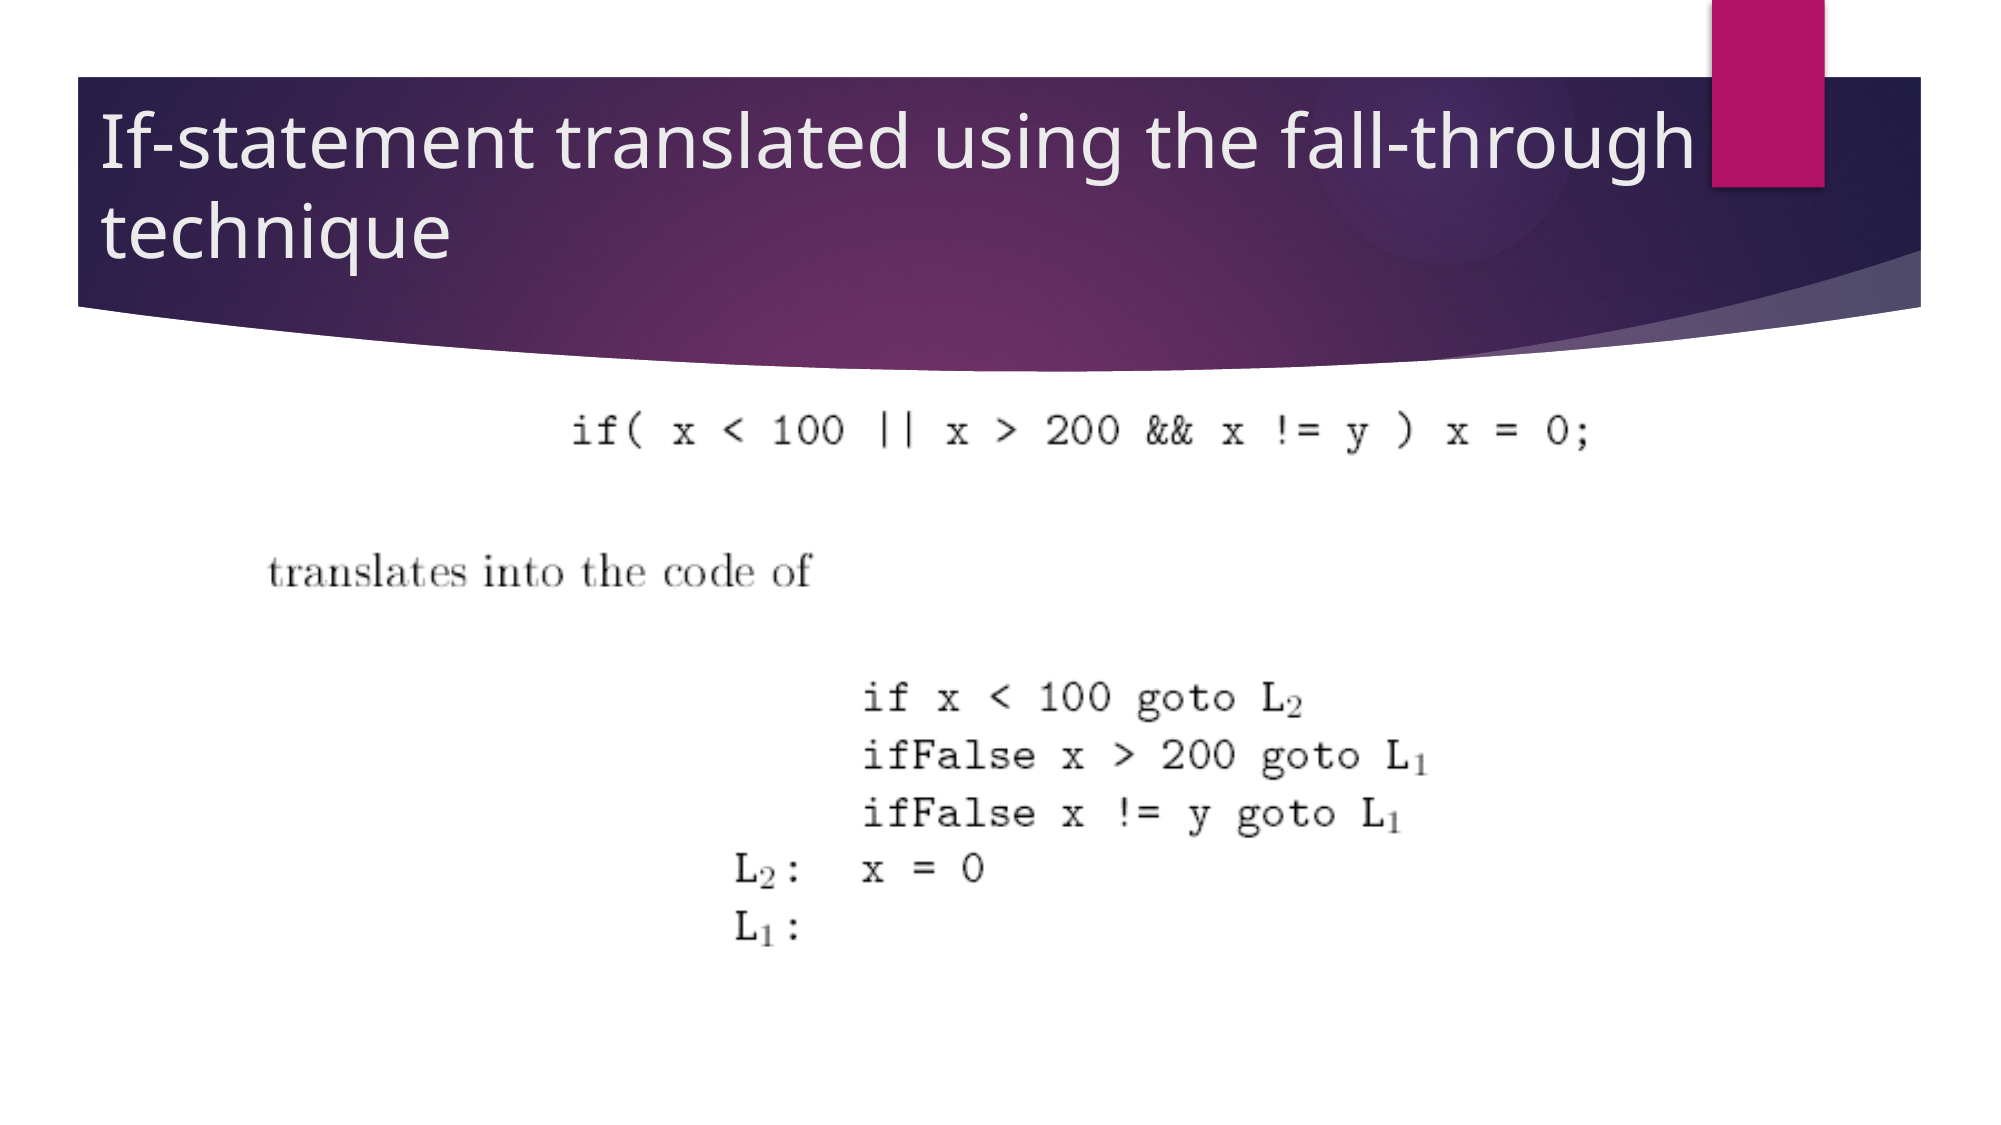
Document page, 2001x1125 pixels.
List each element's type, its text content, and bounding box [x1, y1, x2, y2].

title If-statement translated using the fall-through technique [85, 87, 1730, 279]
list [250, 406, 1595, 967]
